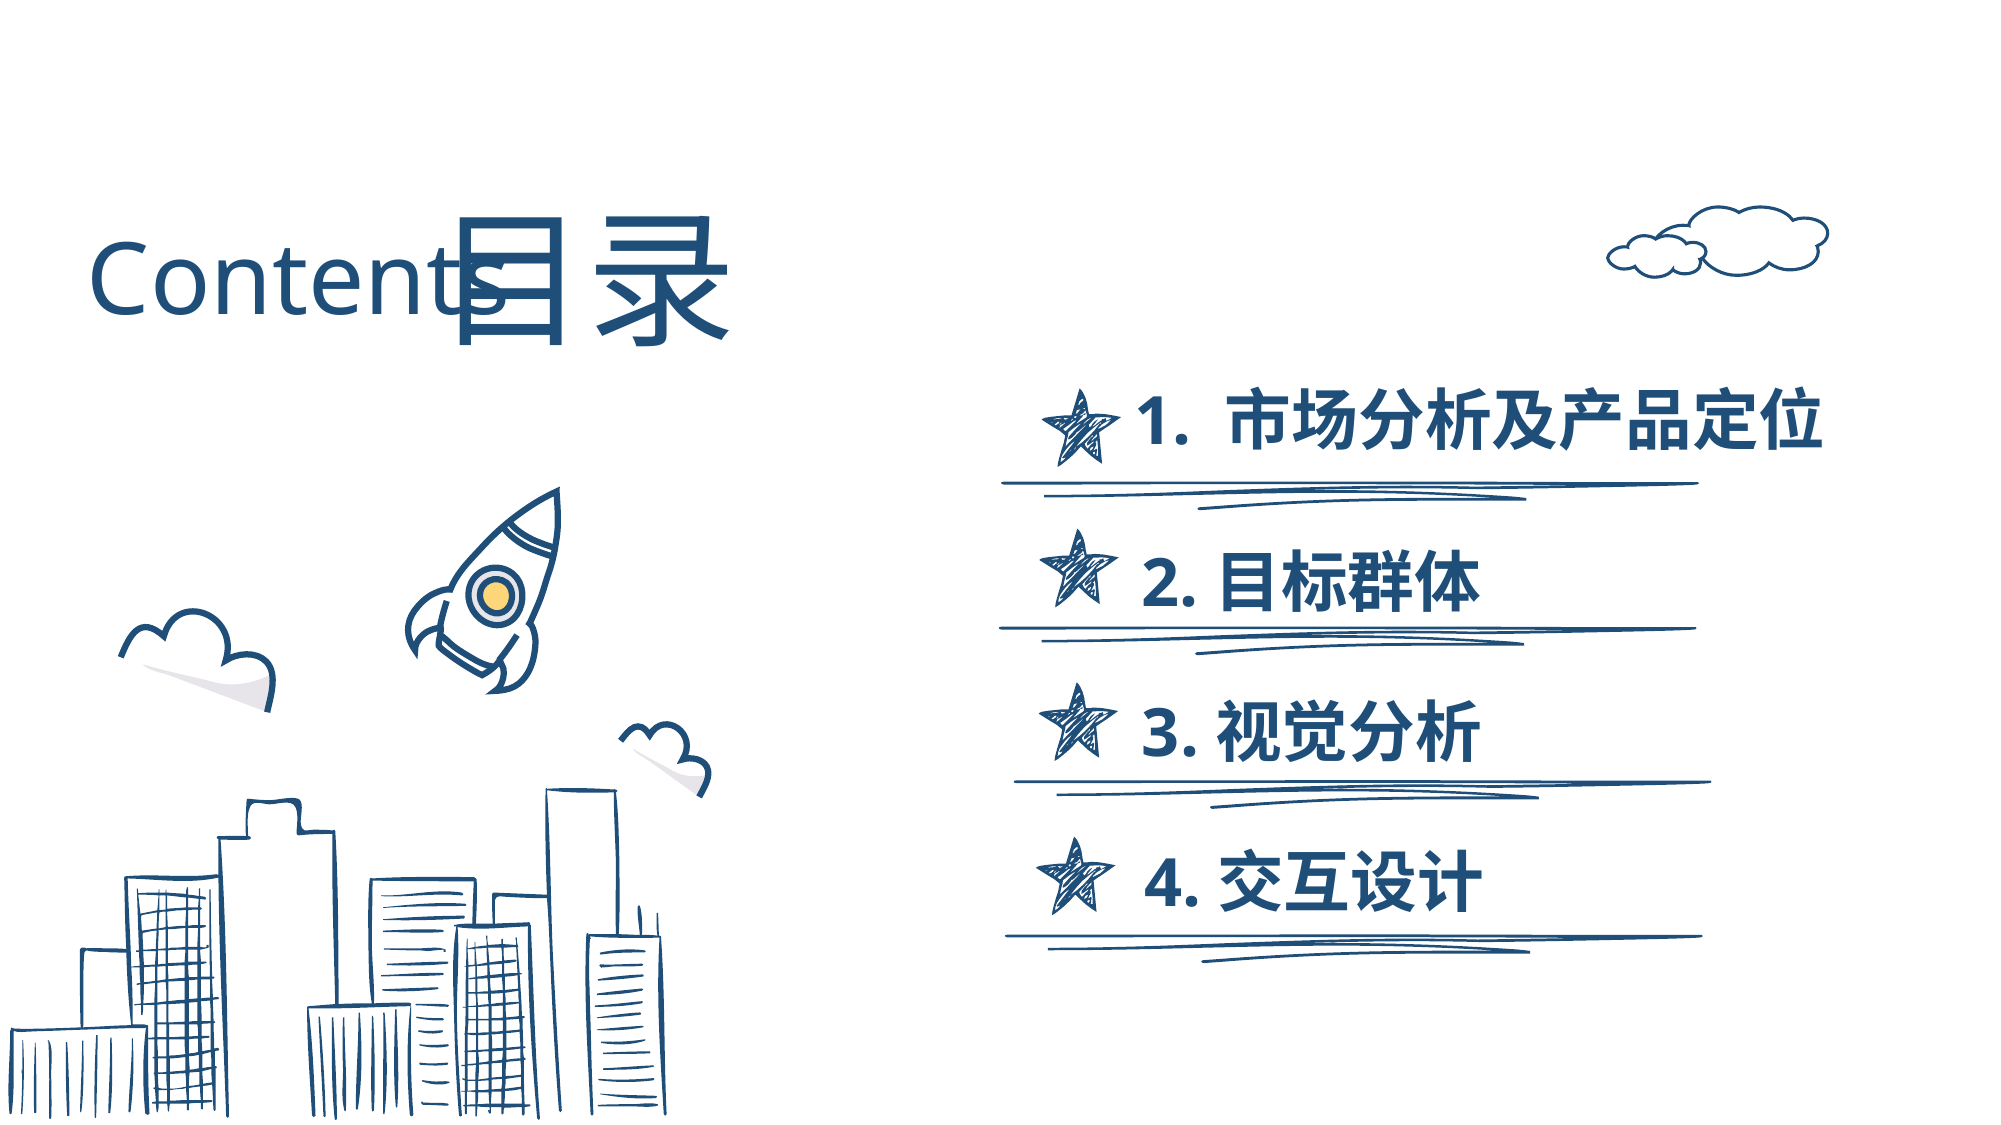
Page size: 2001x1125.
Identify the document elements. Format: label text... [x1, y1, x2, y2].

text_box [1610, 780, 1712, 786]
text_box 4.交互设计 [1129, 832, 1613, 1008]
text_box [1039, 528, 1119, 608]
text_box [1613, 934, 1703, 940]
text_box [1036, 836, 1116, 916]
text_box Contents [71, 207, 526, 343]
text_box 3.视觉分析 [1127, 682, 1610, 858]
text_box [1041, 638, 1126, 643]
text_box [406, 495, 563, 692]
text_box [6, 787, 667, 1121]
text_box [1001, 481, 1699, 511]
text_box [1056, 792, 1127, 797]
text_box [1004, 934, 1129, 938]
text_box [1038, 682, 1119, 761]
text_box 1. 市场分析及产品定位 [1119, 370, 1869, 465]
text_box [1013, 780, 1127, 784]
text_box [127, 616, 285, 688]
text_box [1607, 206, 1828, 278]
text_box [623, 729, 721, 774]
text_box 目录 [421, 177, 751, 373]
text_box 2.目标群体 [1126, 532, 1692, 708]
text_box [998, 626, 1126, 630]
text_box [1047, 946, 1129, 951]
text_box [1041, 388, 1119, 468]
